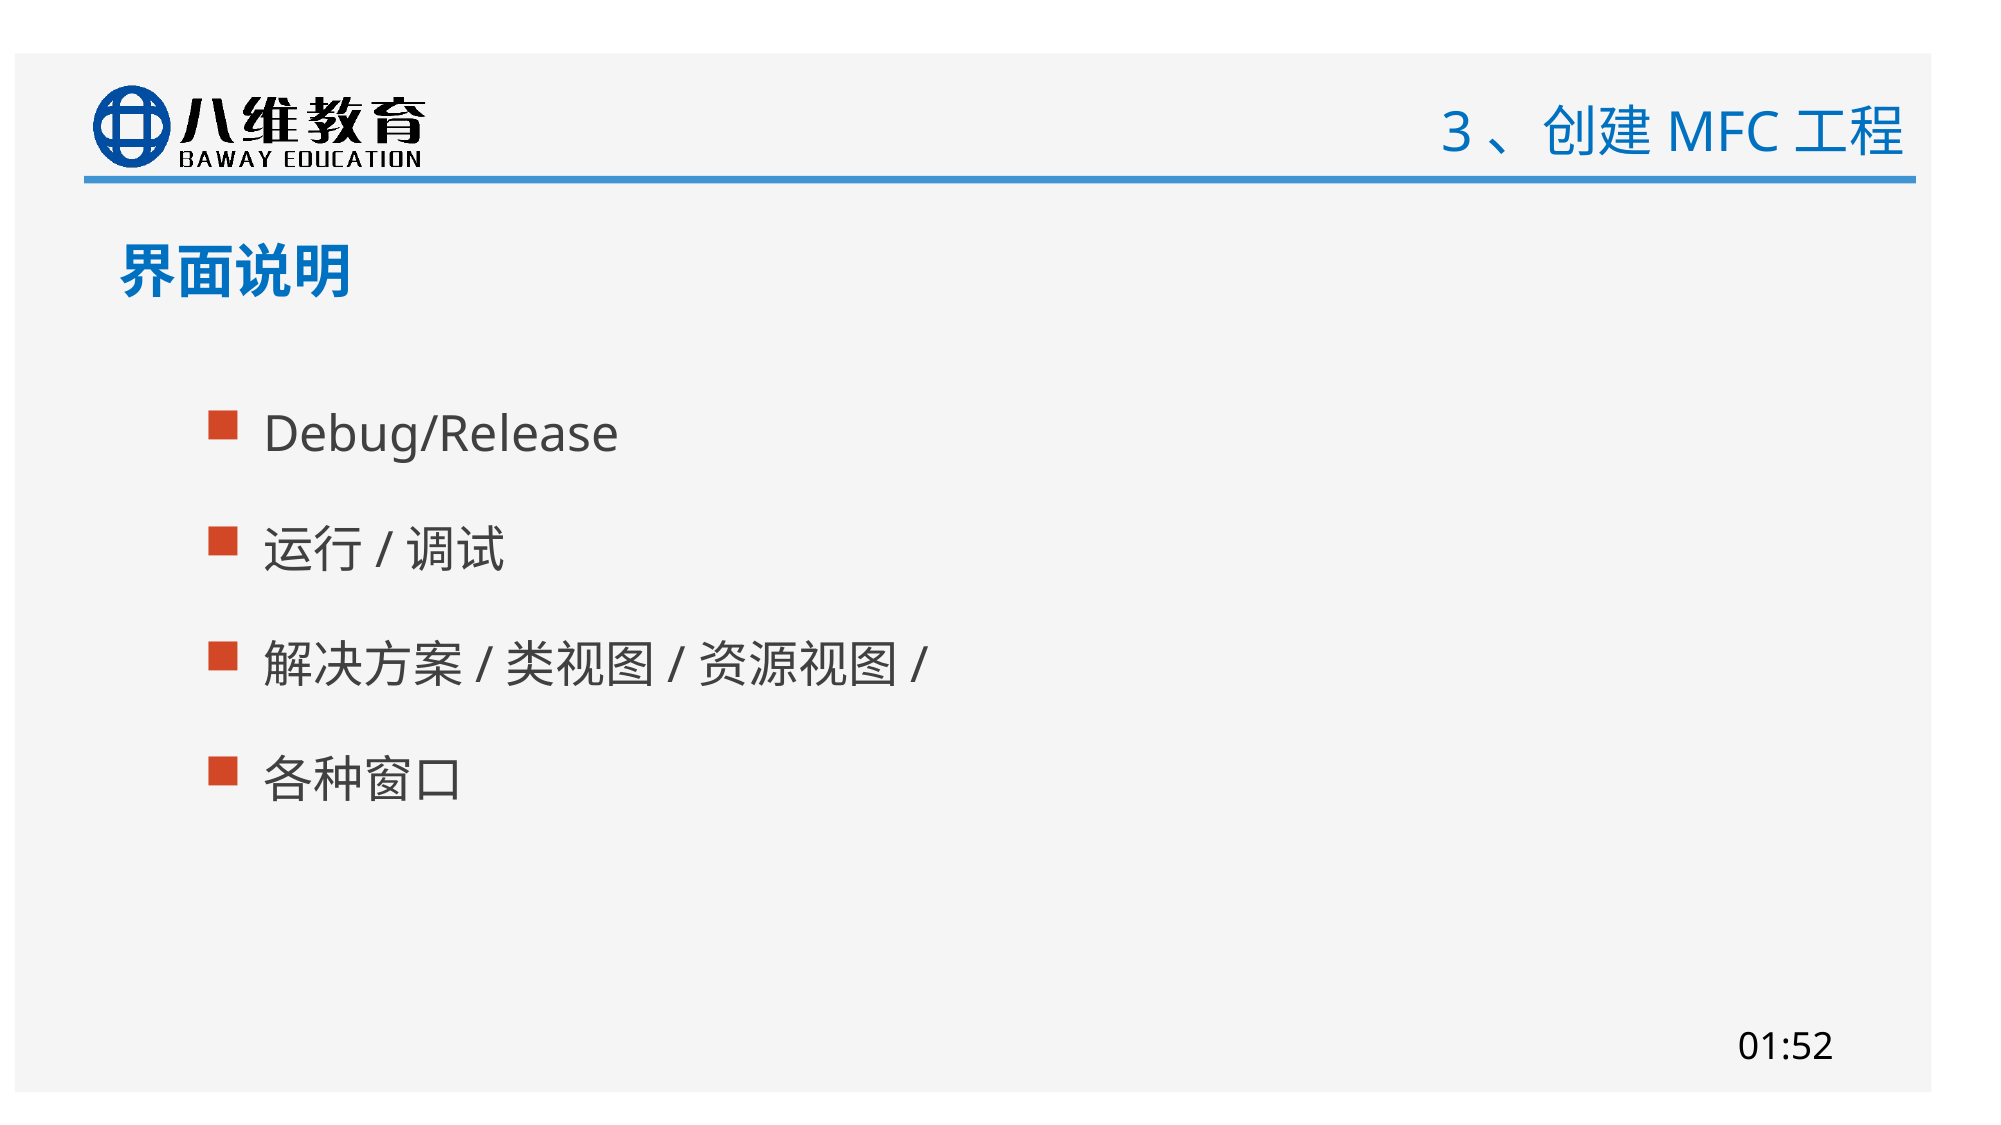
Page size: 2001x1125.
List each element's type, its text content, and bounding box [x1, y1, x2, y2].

picture [84, 81, 433, 176]
list Debug/Release 运行/调试 解决方案/类视图/资源视图/ 各种窗口 [189, 385, 1828, 1067]
subtitle 界面说明 [103, 226, 1742, 330]
title 3、创建MFC工程 [439, 88, 1920, 172]
